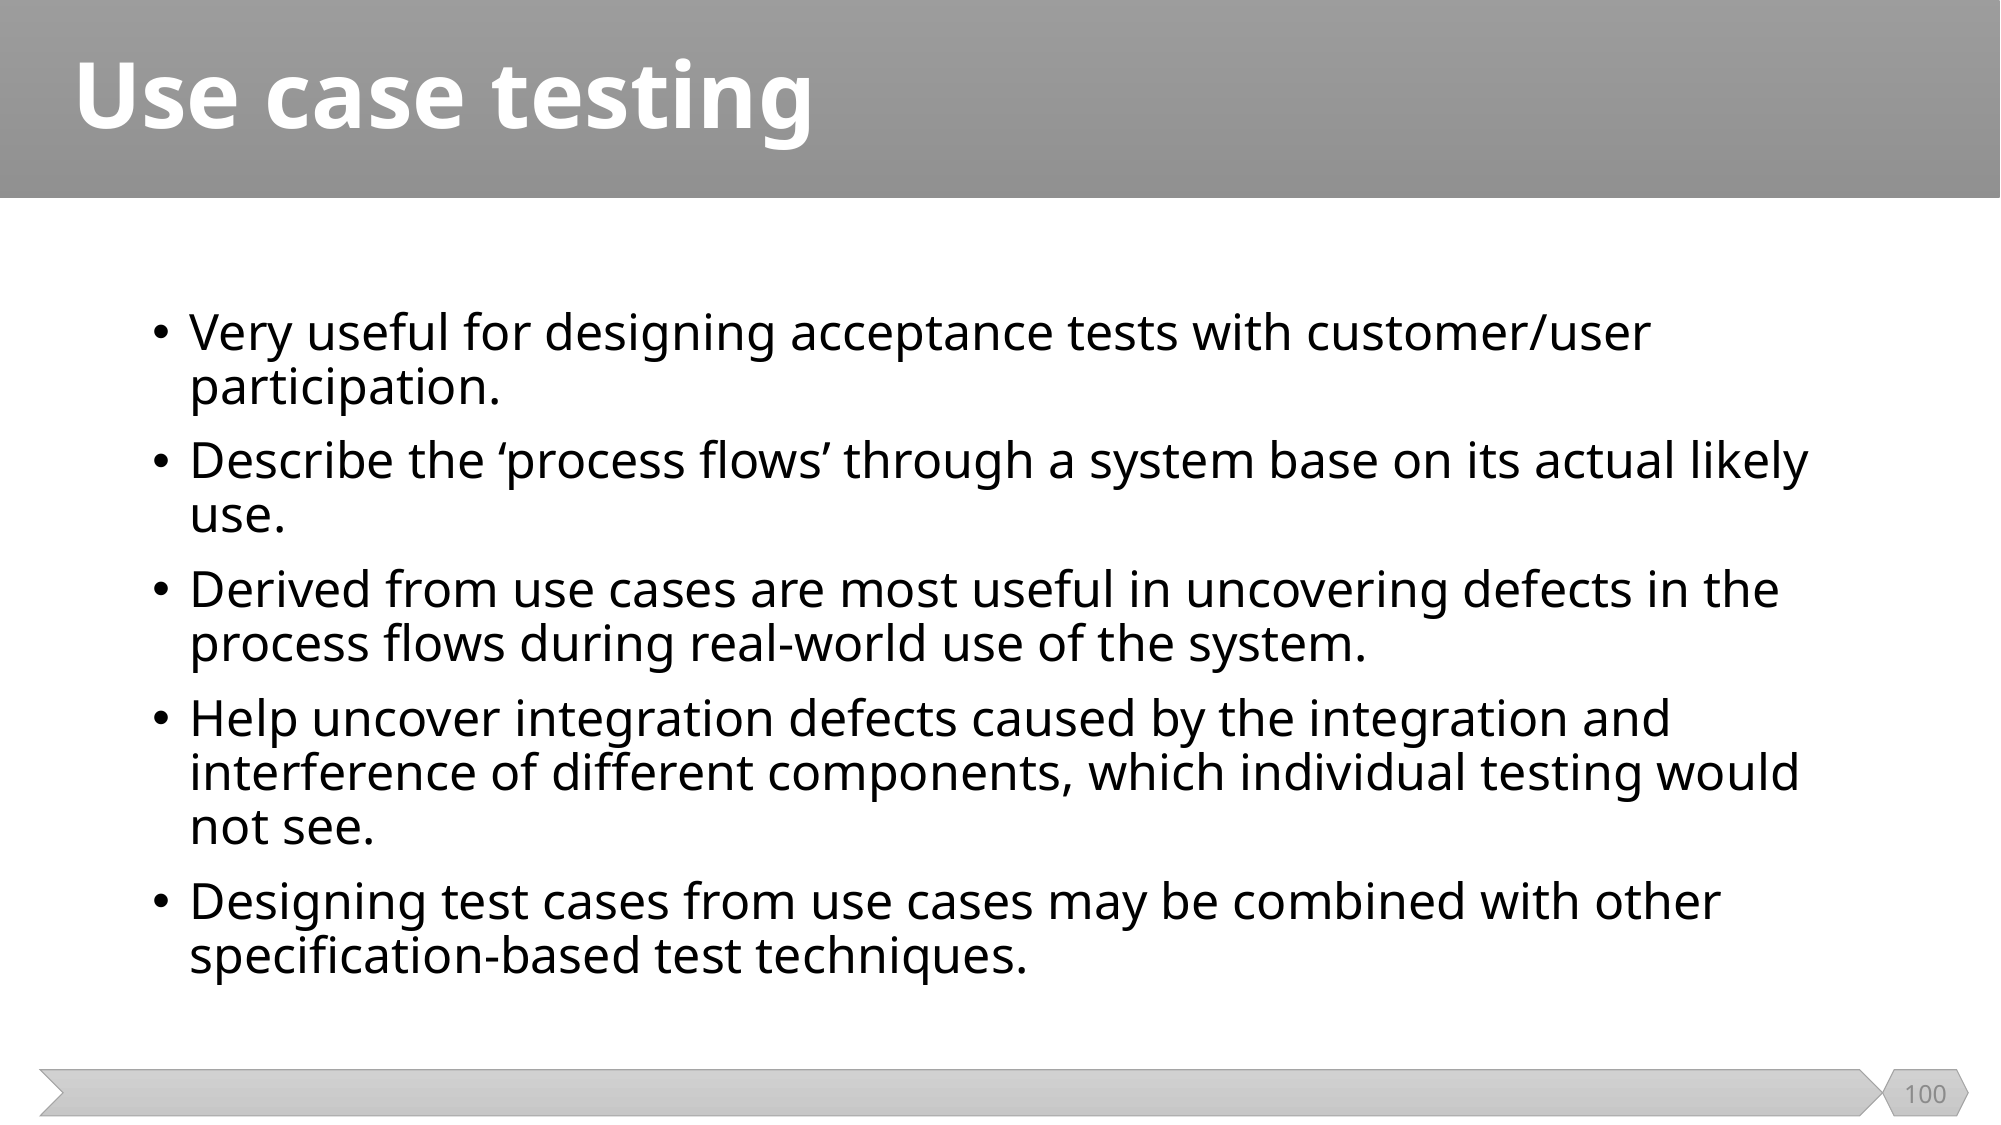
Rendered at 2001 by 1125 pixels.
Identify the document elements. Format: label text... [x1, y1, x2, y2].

title Use case testing [56, 0, 1969, 199]
list Very useful for designing acceptance tests with customer/user participation. Describe the ‘process flows’ through a system base on its actual likely use. Derived from use cases are most useful in uncovering defects in the process flows during real-world use of the system. Help uncover integration defects caused by the integration and interference of different components, which individual testing would not see. Designing test cases from use cases may be combined with other specification-based test techniques. [137, 299, 1890, 1014]
slide_number 100 [1882, 1065, 1969, 1125]
